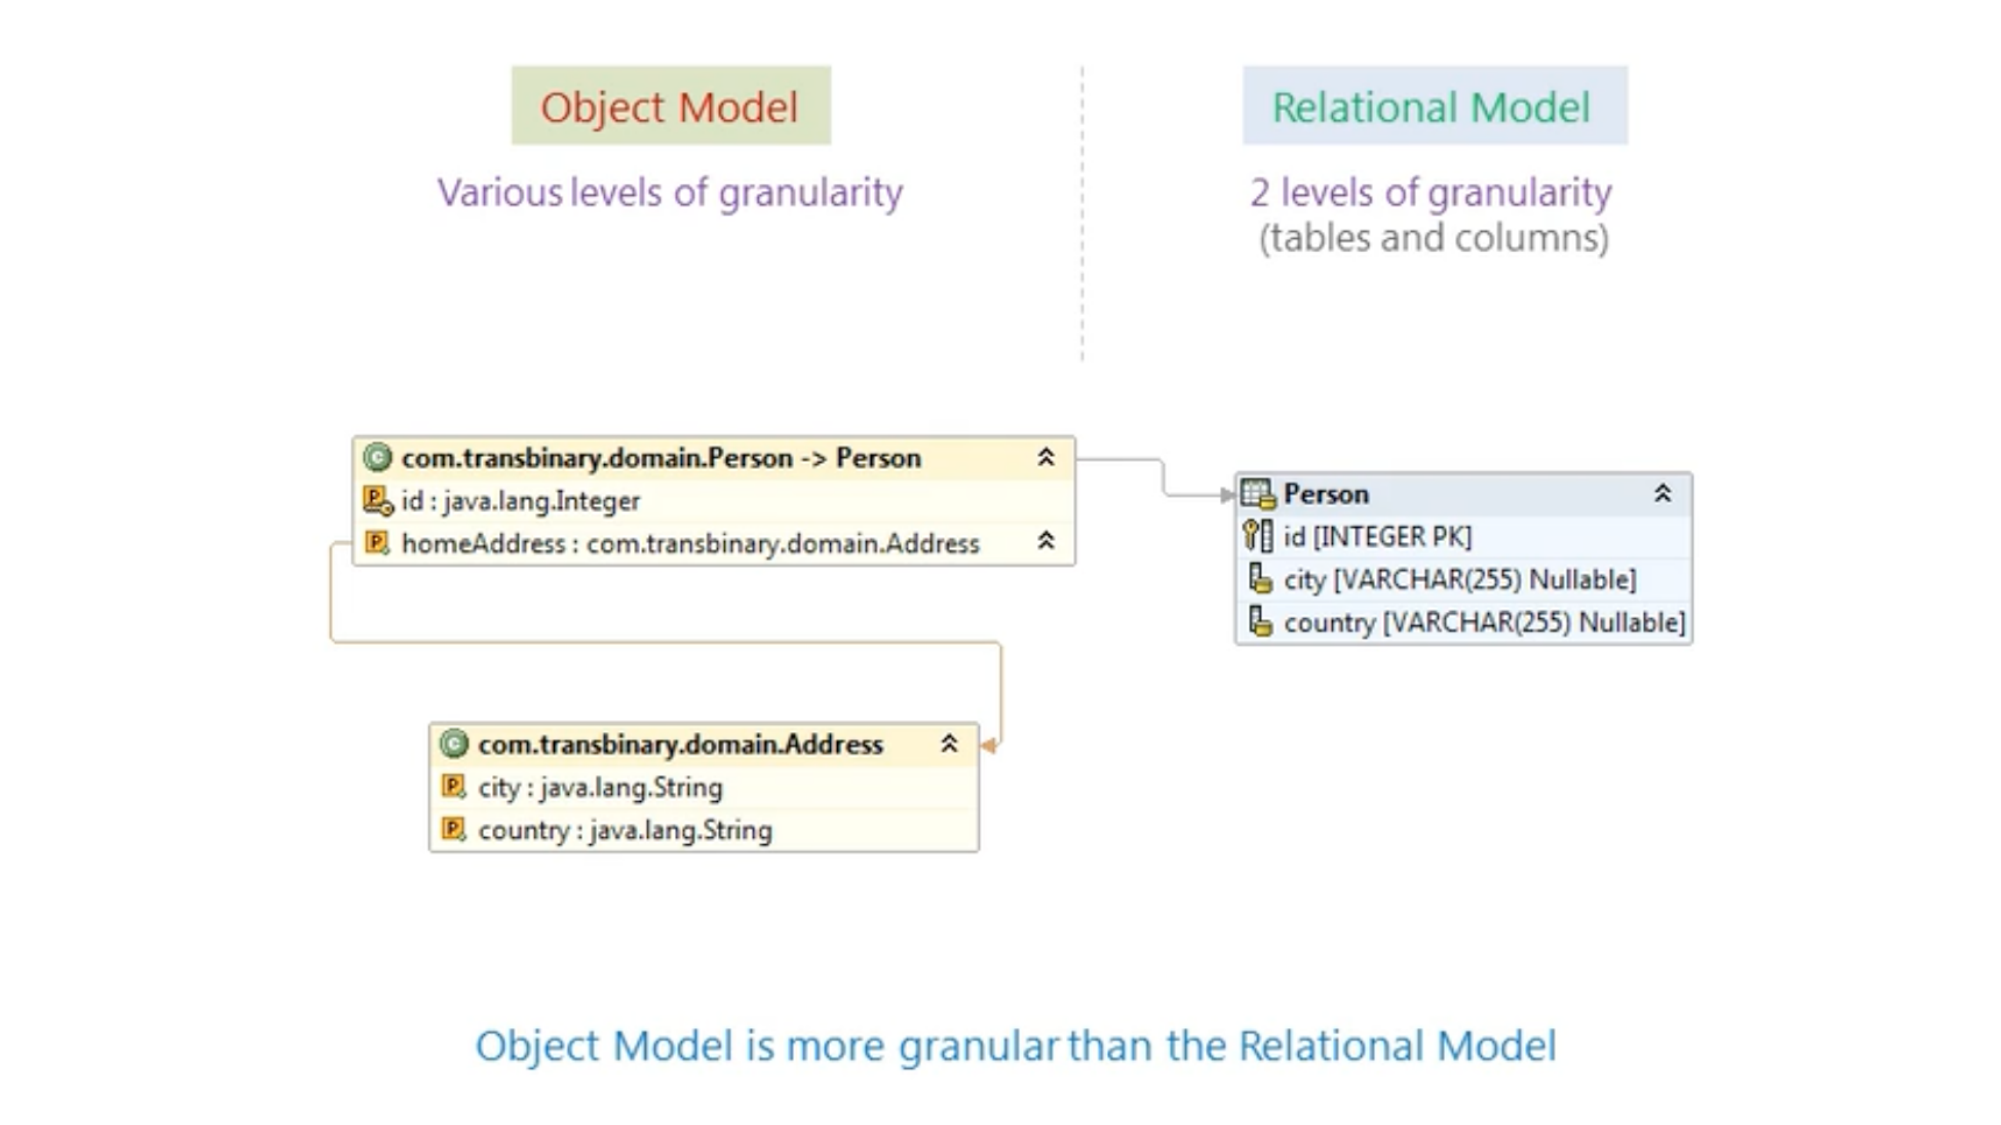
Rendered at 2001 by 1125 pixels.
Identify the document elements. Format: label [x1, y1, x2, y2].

picture [222, 0, 1778, 1125]
